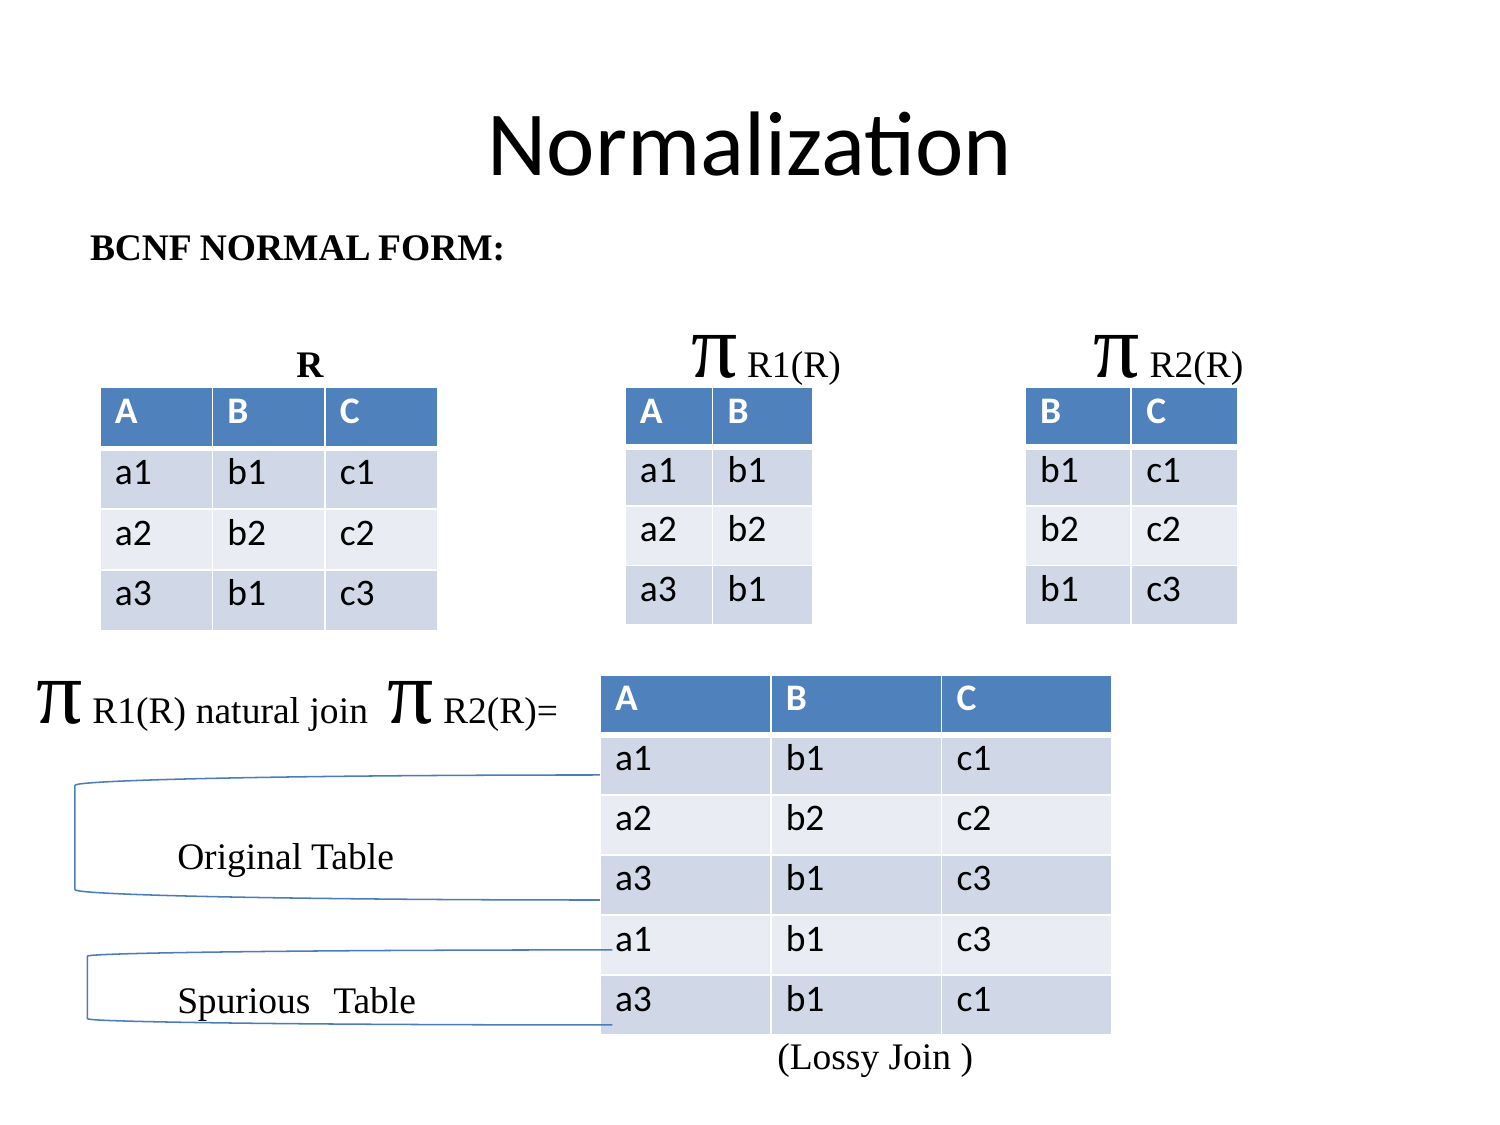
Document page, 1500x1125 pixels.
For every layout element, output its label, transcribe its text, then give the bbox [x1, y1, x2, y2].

table_header A [101, 388, 212, 446]
table_header C [326, 388, 437, 446]
title Normalization [74, 44, 1426, 162]
table_cell a3 [601, 856, 770, 914]
table_cell c3 [326, 571, 437, 624]
table_cell c2 [326, 510, 437, 569]
table_header B [1026, 388, 1130, 444]
table_cell c1 [326, 451, 437, 508]
table_header B [772, 676, 941, 732]
text_box [74, 774, 600, 901]
table_cell b2 [213, 510, 324, 569]
text_box [86, 949, 613, 1026]
table_header A [626, 388, 712, 444]
table_cell b2 [772, 796, 941, 854]
table_cell c3 [942, 916, 1111, 974]
table_cell b1 [213, 571, 324, 624]
table_header B [713, 388, 812, 444]
table_cell b1 [772, 916, 941, 974]
table_cell a1 [101, 451, 212, 508]
table_cell c2 [942, 796, 1111, 854]
table_cell a2 [626, 507, 712, 565]
table_cell b1 [713, 566, 812, 624]
list BCNF NORMAL FORM: R π R1(R) π R2(R) R [74, 162, 1451, 624]
table_cell b1 [772, 856, 941, 914]
table_cell b1 [713, 450, 812, 505]
table_cell c3 [1132, 566, 1237, 624]
table_cell c1 [942, 738, 1111, 794]
table_cell c1 [1132, 450, 1237, 505]
table_cell c1 [942, 976, 1111, 1034]
table_cell a3 [101, 571, 212, 624]
table_cell a1 [601, 738, 770, 794]
table_cell b2 [713, 507, 812, 565]
table_header A [601, 676, 770, 732]
table_cell a2 [101, 510, 212, 569]
table_cell a1 [601, 916, 770, 974]
table_cell a2 [601, 796, 770, 854]
table_header C [1132, 388, 1237, 444]
table_cell b1 [772, 738, 941, 794]
table_cell b1 [772, 976, 941, 1034]
table_cell b1 [1026, 450, 1130, 505]
table_cell c2 [1132, 507, 1237, 565]
table_cell a3 [626, 566, 712, 624]
table_cell a3 [601, 976, 770, 1034]
text_box π R1(R) natural join π R2(R)= Original Table Spurious Table (Lossy Join ) [12, 624, 1500, 1085]
table_cell b1 [1026, 566, 1130, 624]
table_header B [213, 388, 324, 446]
table_cell c3 [942, 856, 1111, 914]
table_cell b1 [213, 451, 324, 508]
table_cell a1 [626, 450, 712, 505]
table_cell b2 [1026, 507, 1130, 565]
table_header C [942, 676, 1111, 732]
